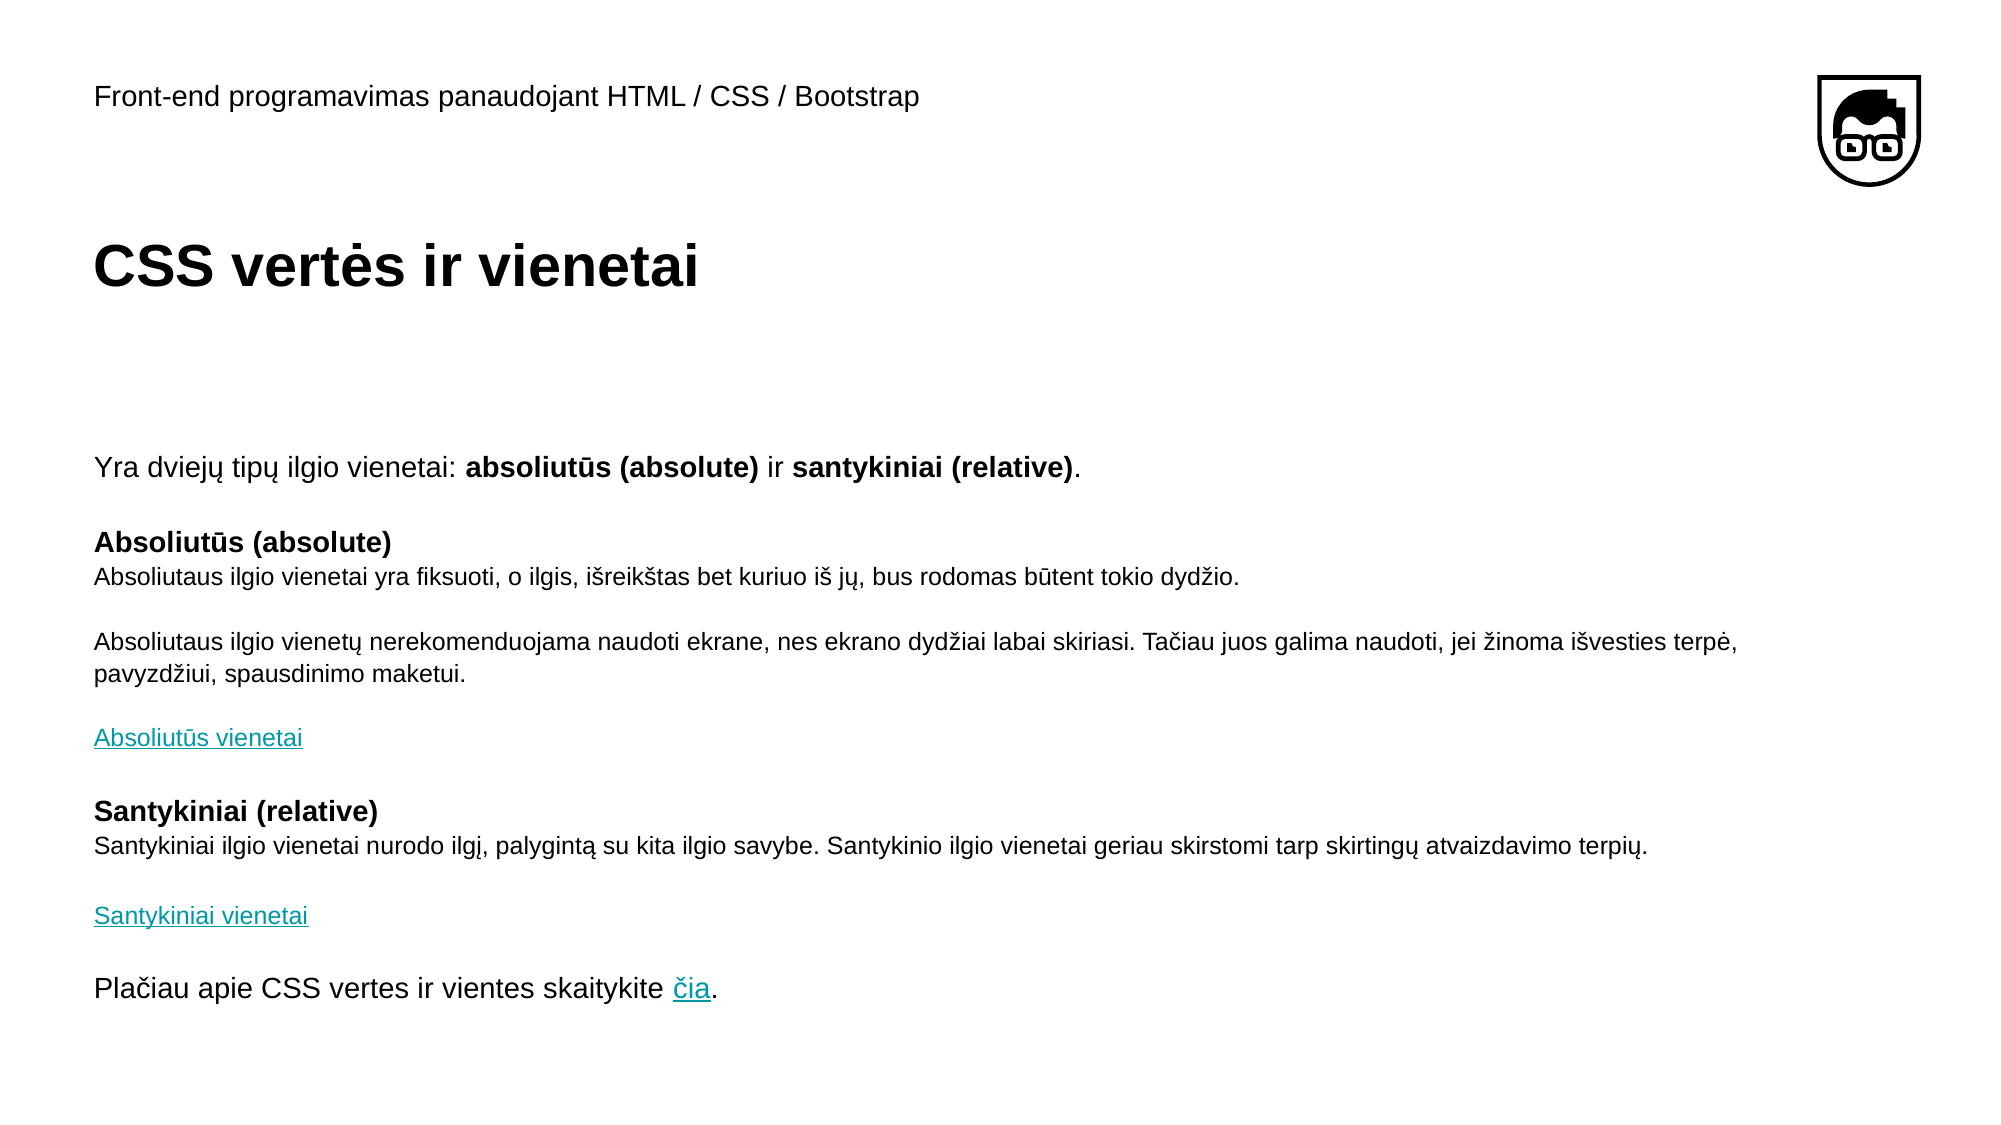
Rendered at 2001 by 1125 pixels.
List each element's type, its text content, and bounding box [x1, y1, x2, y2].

list Front-end programavimas panaudojant HTML / CSS / Bootstrap [78, 75, 1102, 150]
list Yra dviejų tipų ilgio vienetai: absoliutūs (absolute) ir santykiniai (relative). Absoliutūs (absolute) Absoliutaus ilgio vienetai yra fiksuoti, o ilgis, išreikštas bet kuriuo iš jų, bus rodomas būtent tokio dydžio. Absoliutaus ilgio vienetų nerekomenduojama naudoti ekrane, nes ekrano dydžiai labai skiriasi. Tačiau juos galima naudoti, jei žinoma išvesties terpė, pavyzdžiui, spausdinimo maketui. Absoliutūs vienetai Santykiniai (relative) Santykiniai ilgio vienetai nurodo ilgį, palygintą su kita ilgio savybe. Santykinio ilgio vienetai geriau skirstomi tarp skirtingų atvaizdavimo terpių. Santykiniai vienetai Plačiau apie CSS vertes ir vientes skaitykite čia. [78, 438, 1861, 1125]
title CSS vertės ir vienetai [78, 224, 1851, 438]
